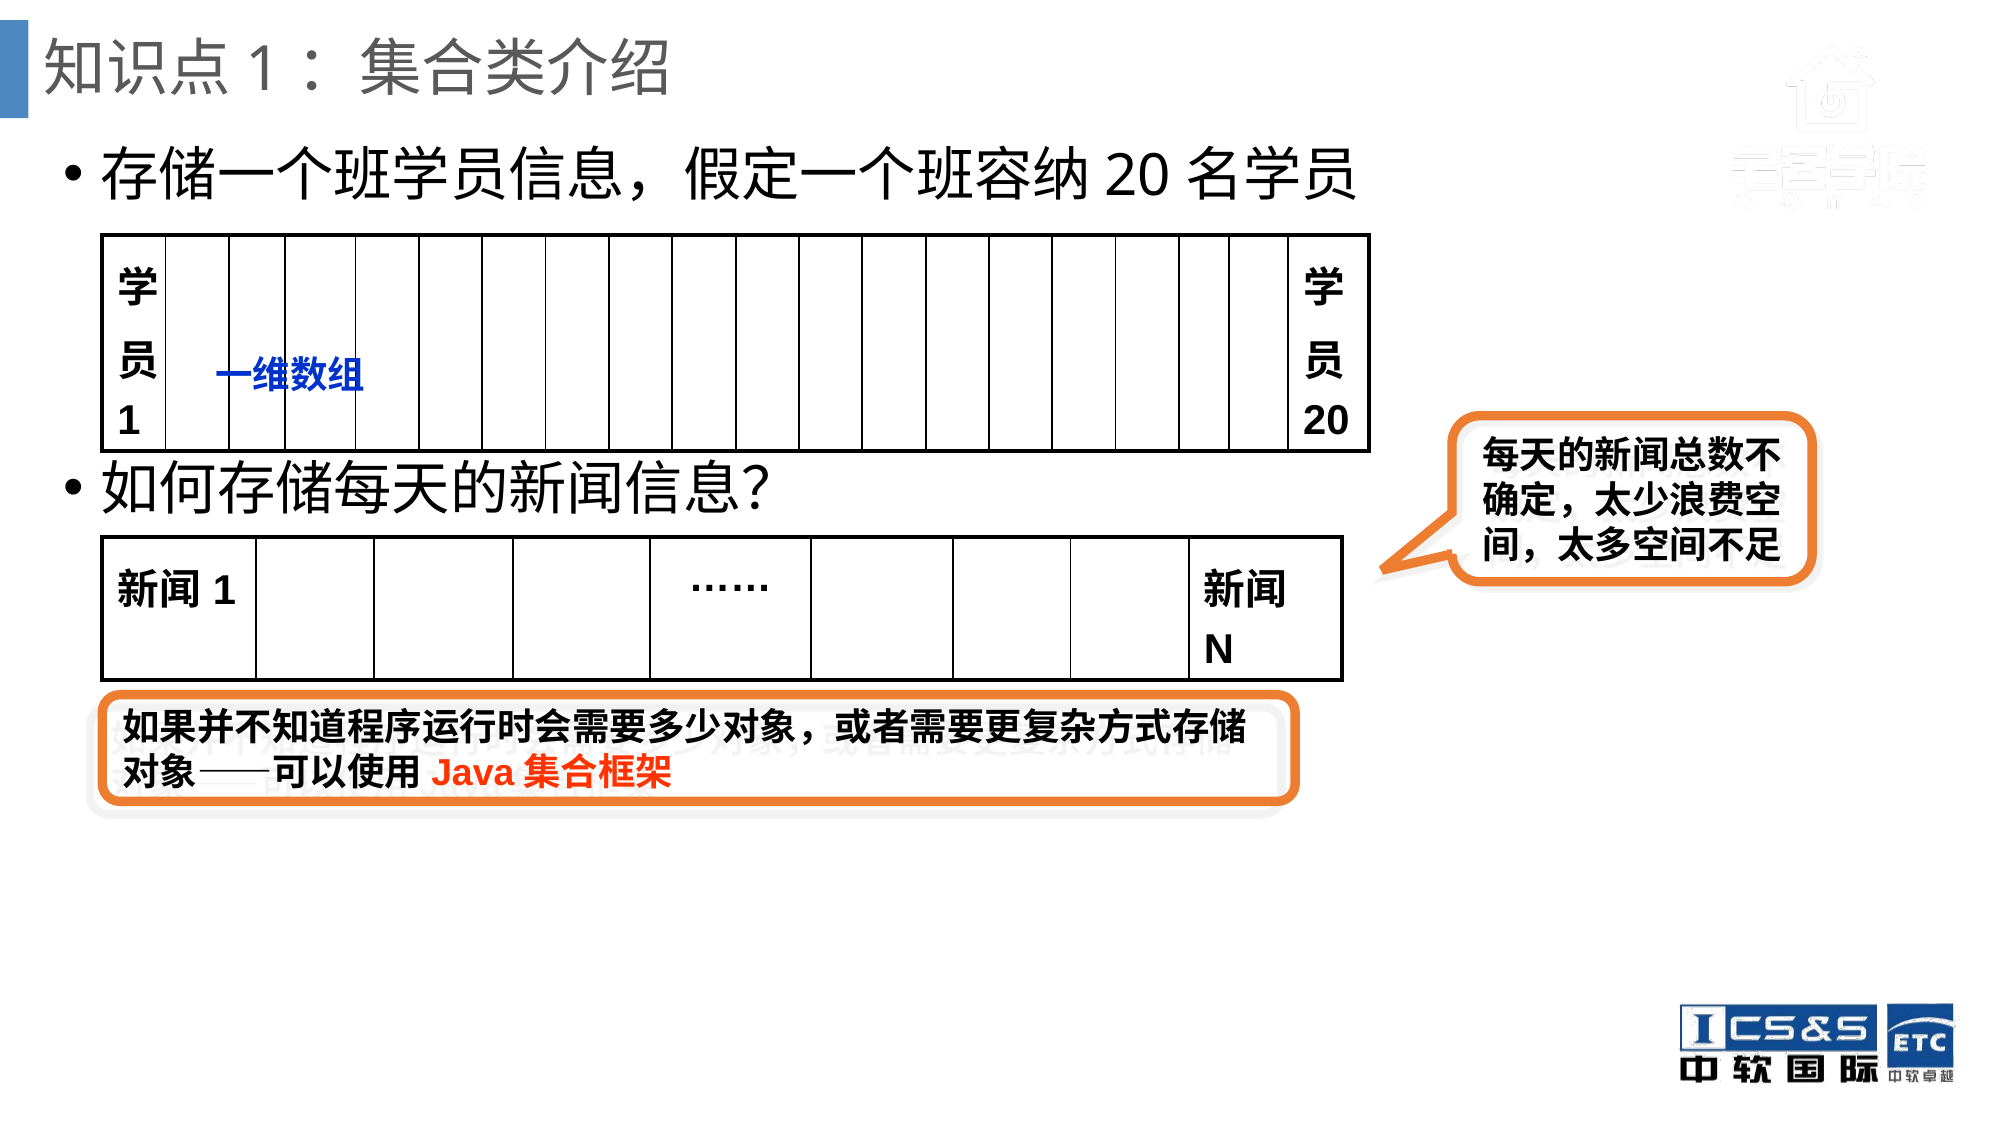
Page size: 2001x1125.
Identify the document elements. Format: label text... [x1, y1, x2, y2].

table_header [1230, 237, 1287, 449]
table_header [737, 237, 798, 449]
table_header [954, 539, 1070, 678]
table_header [1071, 539, 1188, 678]
table_header [356, 237, 418, 449]
table_header 学员20 [1289, 237, 1367, 449]
table_header …… [651, 539, 810, 678]
table_header 新闻1 [104, 539, 255, 678]
table_header [166, 237, 228, 449]
table_header [230, 404, 284, 449]
picture [1669, 1010, 1963, 1093]
table_header 学员1 [104, 237, 165, 449]
table_header [812, 539, 952, 678]
text_box 如果并不知道程序运行时会需要多少对象，或者需要更复杂方式存储对象——可以使用Java集合框架 [102, 694, 1296, 802]
table_header [546, 237, 608, 449]
table_header [420, 237, 481, 449]
table_header [257, 539, 373, 678]
table_header [483, 237, 545, 449]
table_header [927, 237, 988, 449]
table_header [673, 237, 735, 449]
table_header [610, 237, 671, 449]
table_header [1116, 237, 1178, 449]
table_header [863, 237, 925, 449]
title 知识点1：集合类介绍 [28, 0, 1927, 140]
table_header [990, 237, 1051, 449]
table_header [1053, 237, 1115, 449]
list 存储一个班学员信息，假定一个班容纳20名学员 如何存储每天的新闻信息？ [48, 115, 1983, 1010]
table_header [375, 539, 512, 678]
text_box 一维数组 [200, 343, 413, 404]
text_box 每天的新闻总数不确定，太少浪费空间，太多空间不足 [1381, 415, 1813, 582]
table_header [286, 237, 355, 343]
table_header [1180, 237, 1228, 449]
table_header 新闻N [1190, 539, 1340, 678]
table_header [286, 404, 355, 449]
table_header [230, 237, 284, 343]
table_header [514, 539, 649, 678]
table_header [800, 237, 861, 449]
